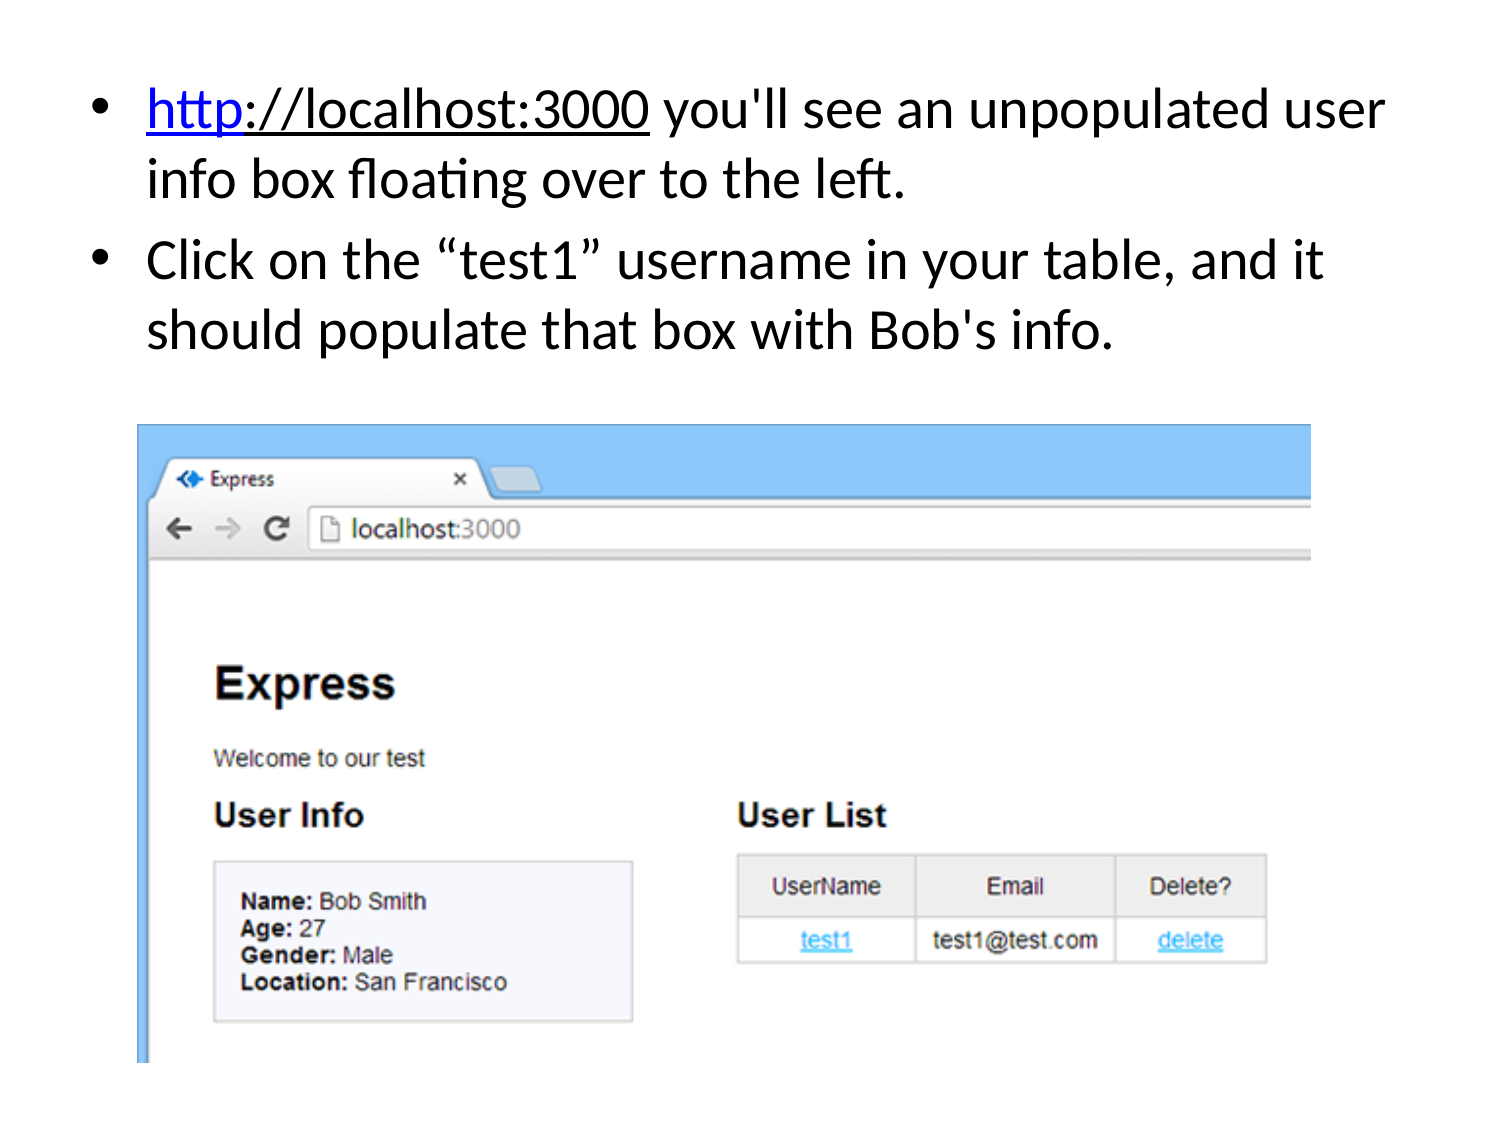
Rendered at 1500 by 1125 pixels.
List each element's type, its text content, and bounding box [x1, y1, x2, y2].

picture [137, 424, 1311, 1063]
list http://localhost:3000 you'll see an unpopulated user info box floating over to the left. Click on the “test1” username in your table, and it should populate that box with Bob's info. [75, 62, 1425, 425]
